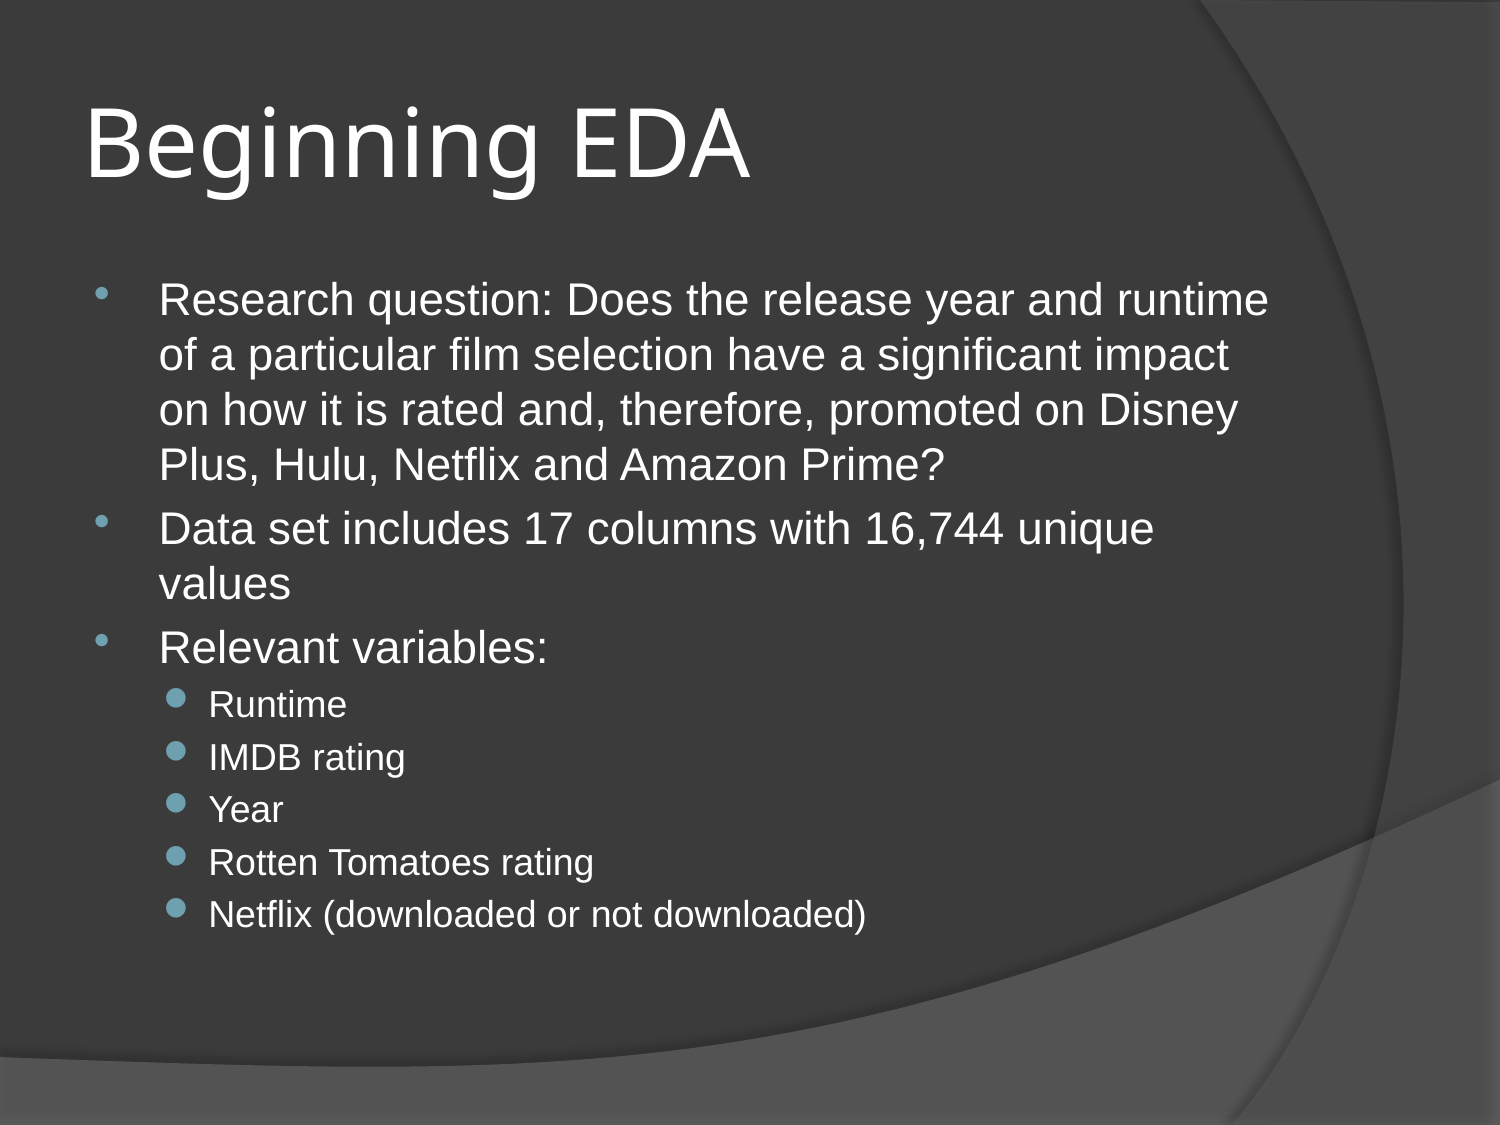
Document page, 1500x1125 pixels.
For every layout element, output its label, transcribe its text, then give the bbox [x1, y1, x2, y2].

list Research question: Does the release year and runtime of a particular film selection have a significant impact on how it is rated and, therefore, promoted on Disney Plus, Hulu, Netflix and Amazon Prime? Data set includes 17 columns with 16,744 unique values Relevant variables: Runtime IMDB rating Year Rotten Tomatoes rating Netflix (downloaded or not downloaded) [75, 262, 1300, 1005]
title Beginning EDA [75, 45, 1300, 233]
